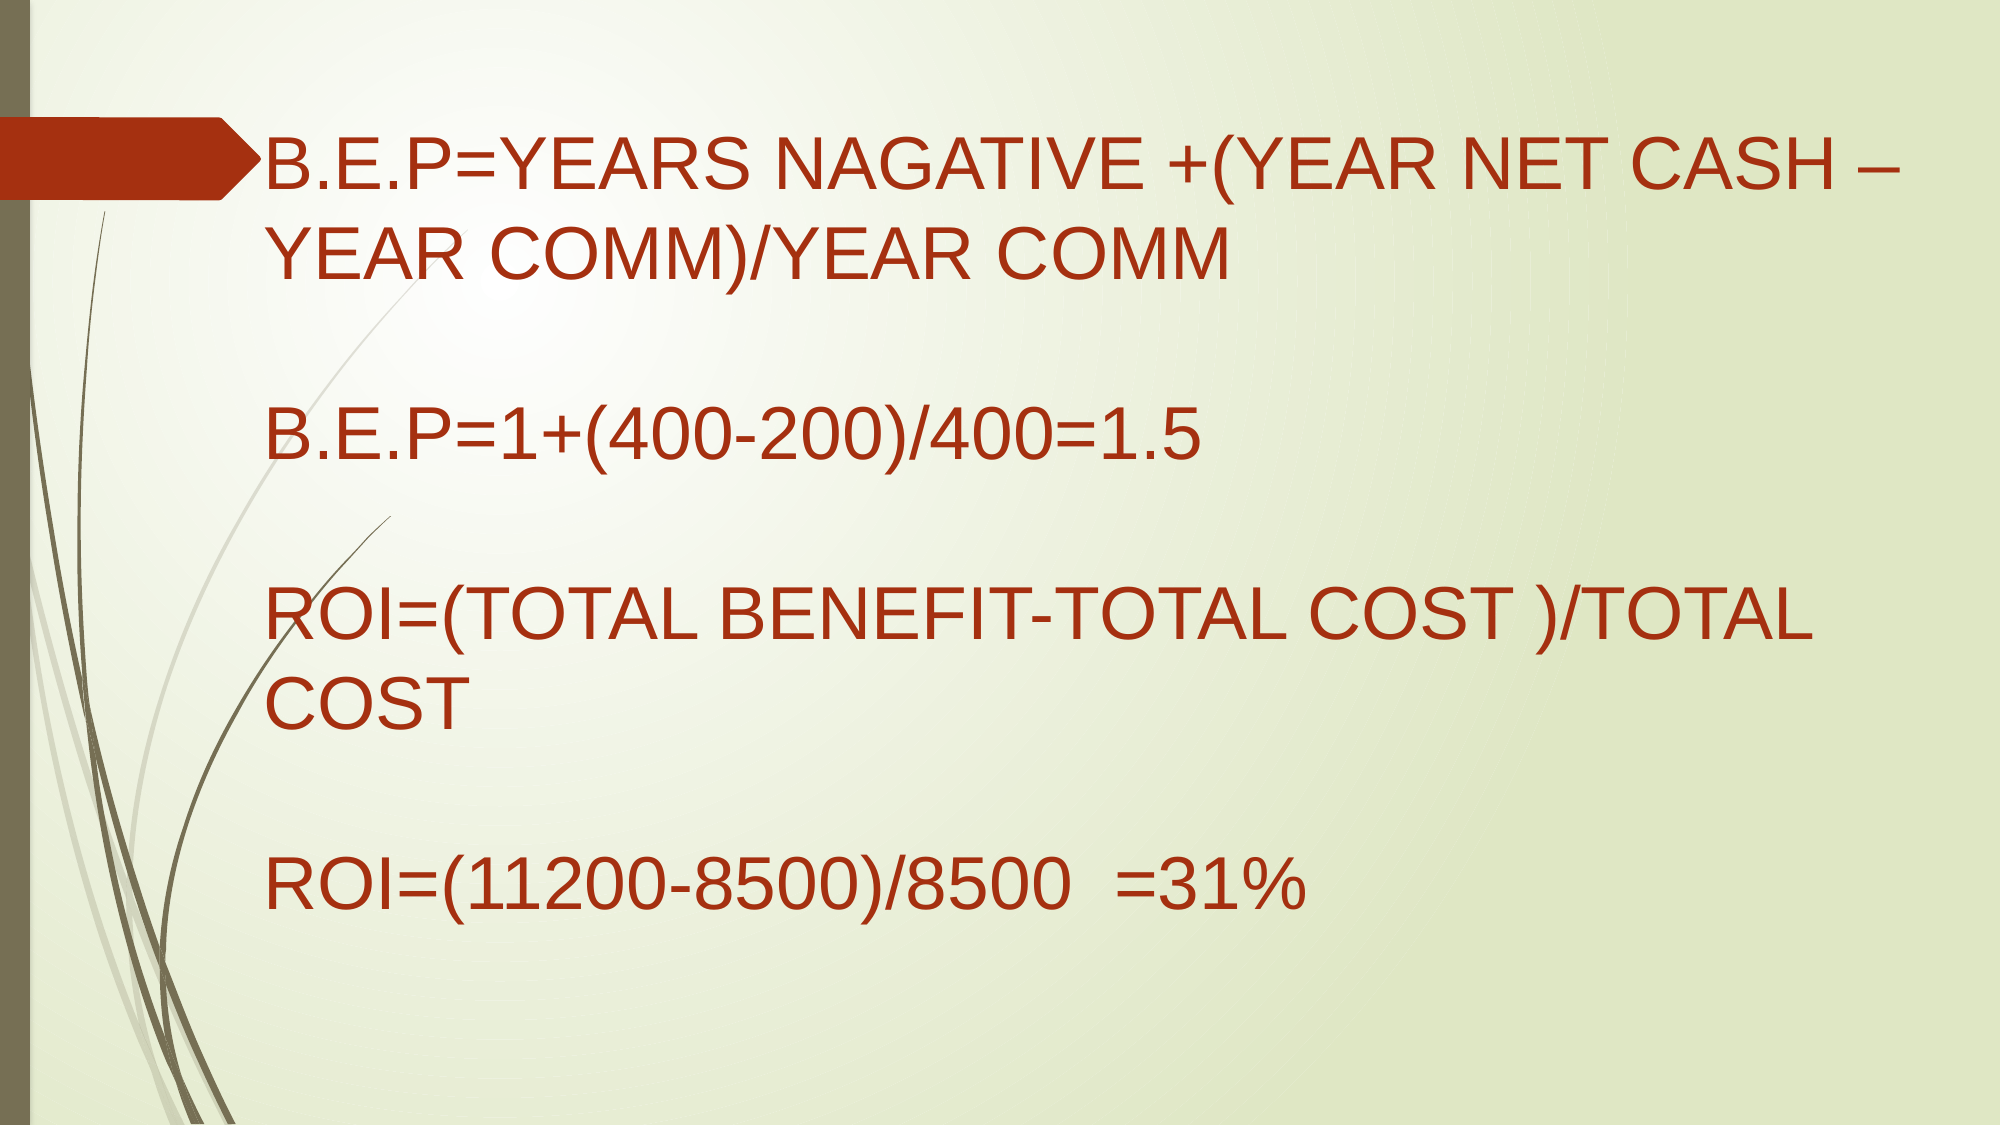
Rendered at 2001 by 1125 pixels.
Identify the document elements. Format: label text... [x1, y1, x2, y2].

title B.E.P=YEARS NAGATIVE +(YEAR NET CASH – YEAR COMM)/YEAR COMM B.E.P=1+(400-200)/400=1.5 ROI=(TOTAL BENEFIT-TOTAL COST )/TOTAL COST ROI=(11200-8500)/8500 =31% [248, 106, 1987, 1125]
